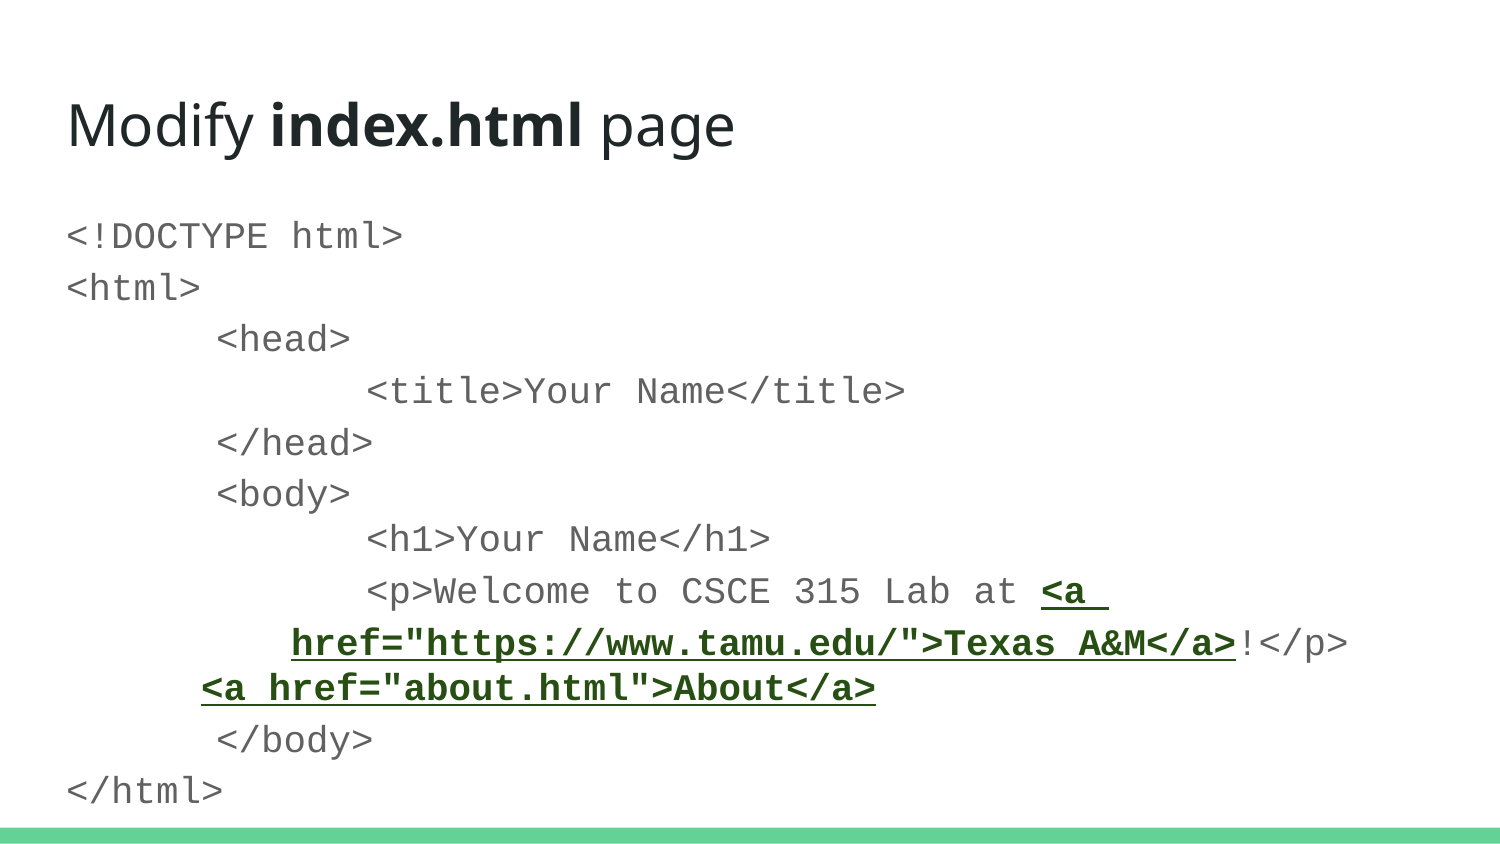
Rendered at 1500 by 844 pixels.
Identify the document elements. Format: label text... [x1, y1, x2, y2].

list <!DOCTYPE html> <html> <head> <title>Your Name</title> </head> <body> <h1>Your Name</h1> <p>Welcome to CSCE 315 Lab at <a href="https://www.tamu.edu/">Texas A&M</a>!</p> <a href="about.html">About</a> </body> </html> [51, 189, 1449, 750]
title Modify index.html page [51, 72, 1449, 167]
